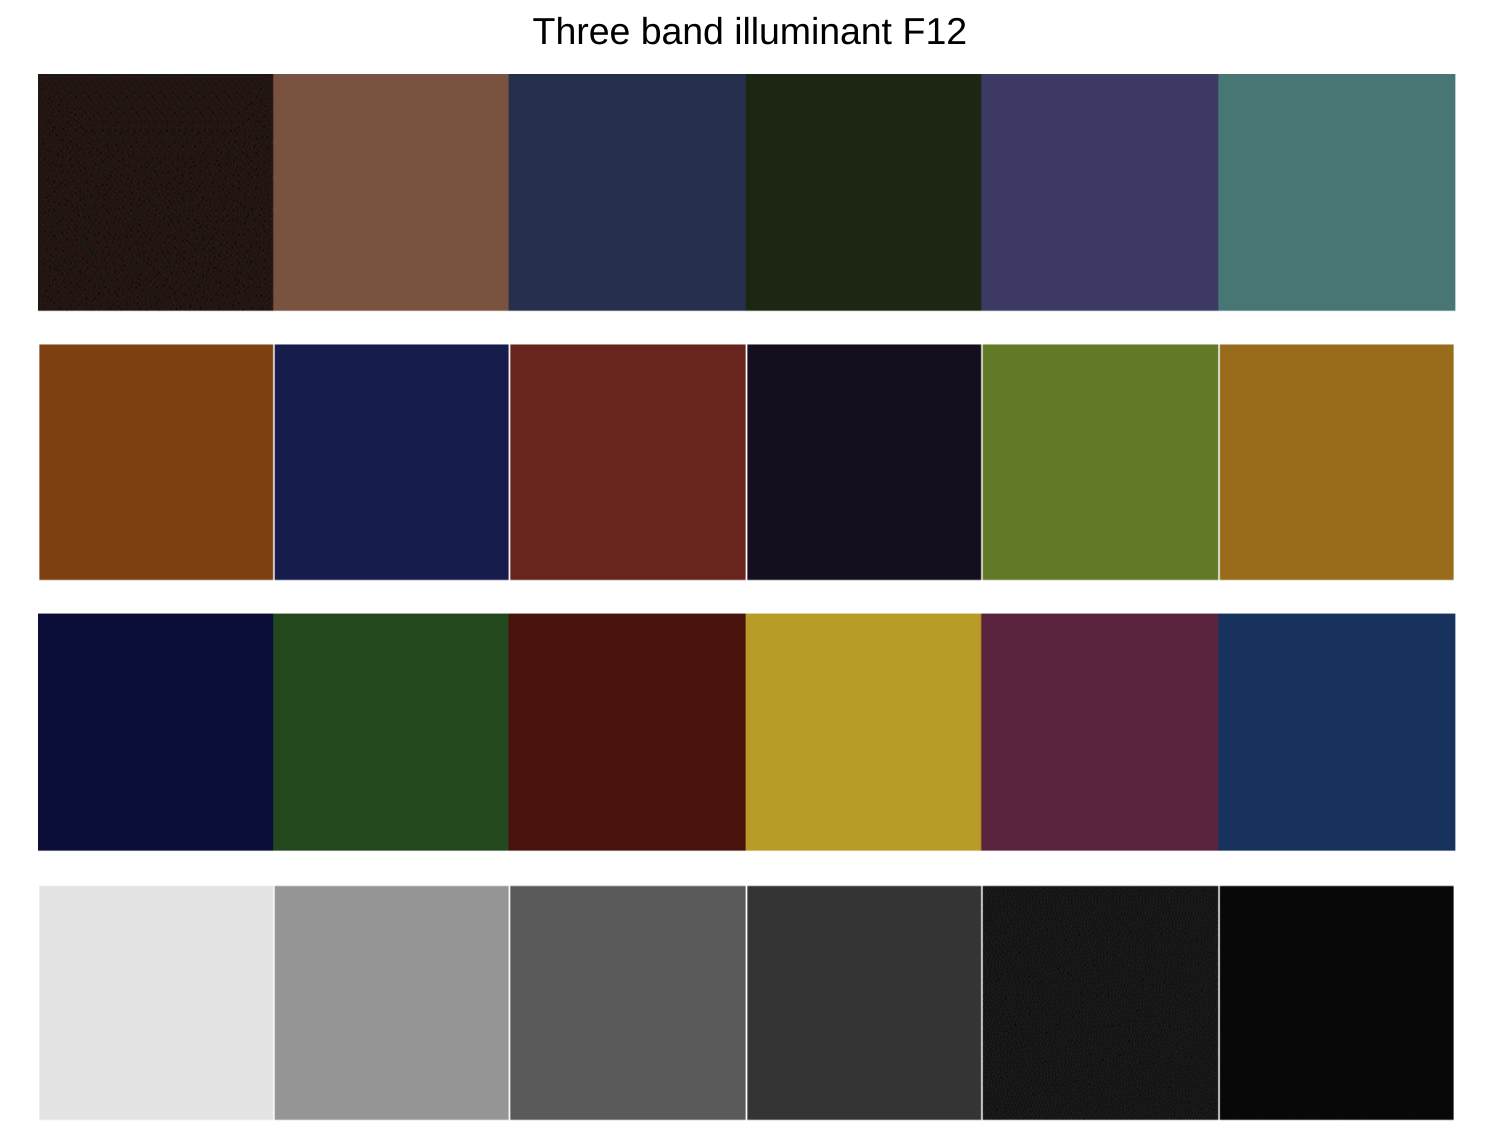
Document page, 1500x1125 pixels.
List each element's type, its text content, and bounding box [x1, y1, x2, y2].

text_box Three band illuminant F12 [404, 0, 1095, 60]
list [38, 74, 1462, 1125]
